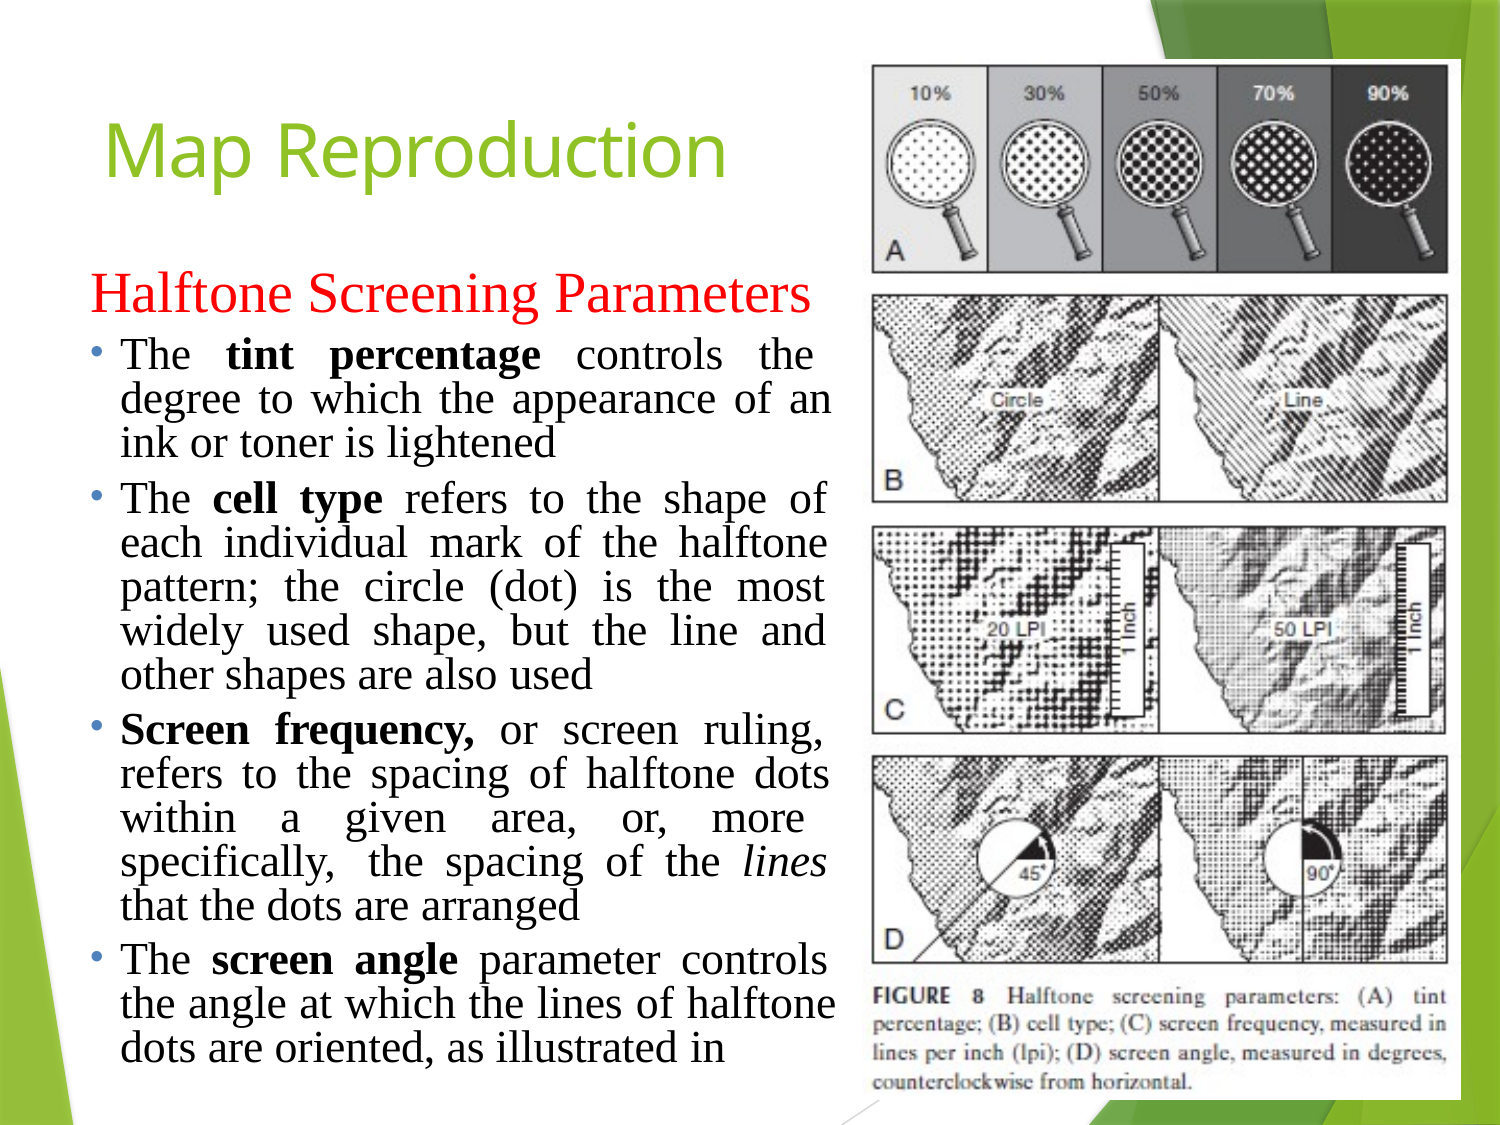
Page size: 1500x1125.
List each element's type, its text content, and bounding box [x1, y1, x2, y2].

text_box [862, 59, 1461, 1100]
title Map Reproduction [99, 99, 1142, 290]
text_box Halftone Screening Parameters The tint percentage controls the degree to which the appearance of an ink or toner is lightened The cell type refers to the shape of each individual mark of the halftone pattern; the circle (dot) is the most widely used shape, but the line and other shapes are also used Screen frequency, or screen ruling, refers to the spacing of halftone dots within a given area, or, more specifically, the spacing of the lines that the dots are arranged The screen angle parameter controls the angle at which the lines of halftone dots are oriented, as illustrated in [87, 251, 850, 1072]
